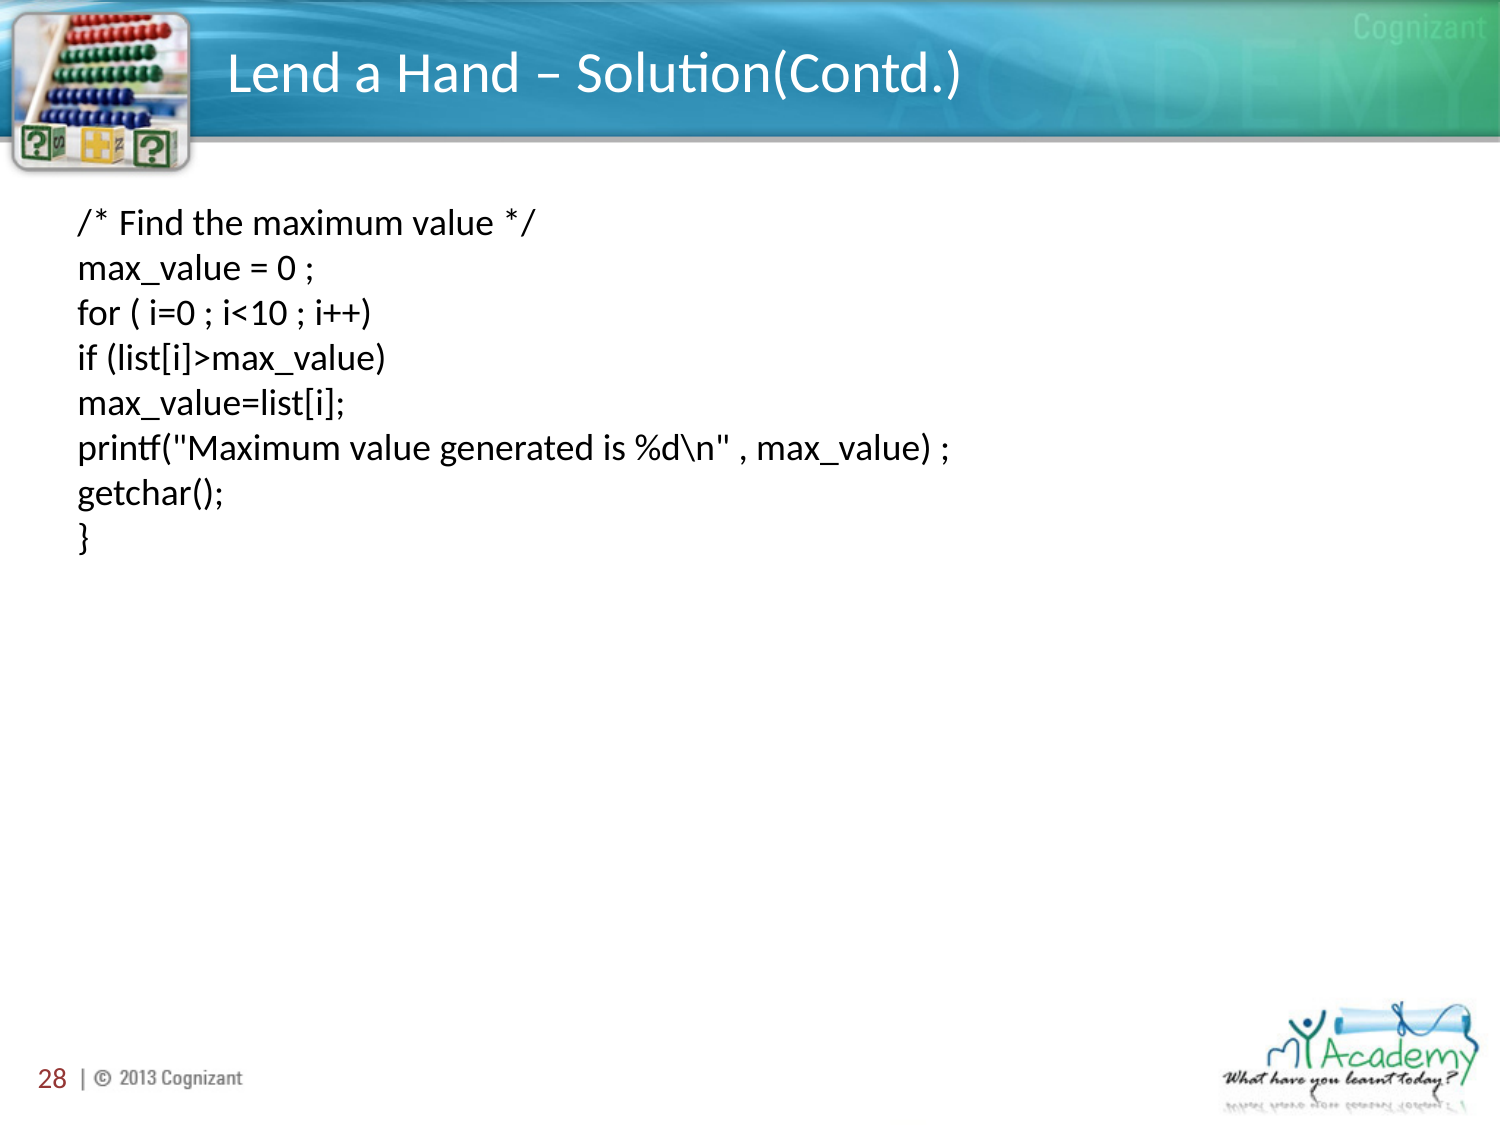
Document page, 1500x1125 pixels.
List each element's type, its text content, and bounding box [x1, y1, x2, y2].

slide_number 28 [22, 1052, 98, 1098]
picture [0, 0, 1500, 1125]
text_box /* Find the maximum value */ max_value = 0 ; for ( i=0 ; i<10 ; i++) if (list[i]>max_value) max_value=list[i]; printf("Maximum value generated is %d\n" , max_value) ; getchar(); } [62, 190, 1100, 725]
title Lend a Hand – Solution(Contd.) [212, 0, 1500, 138]
